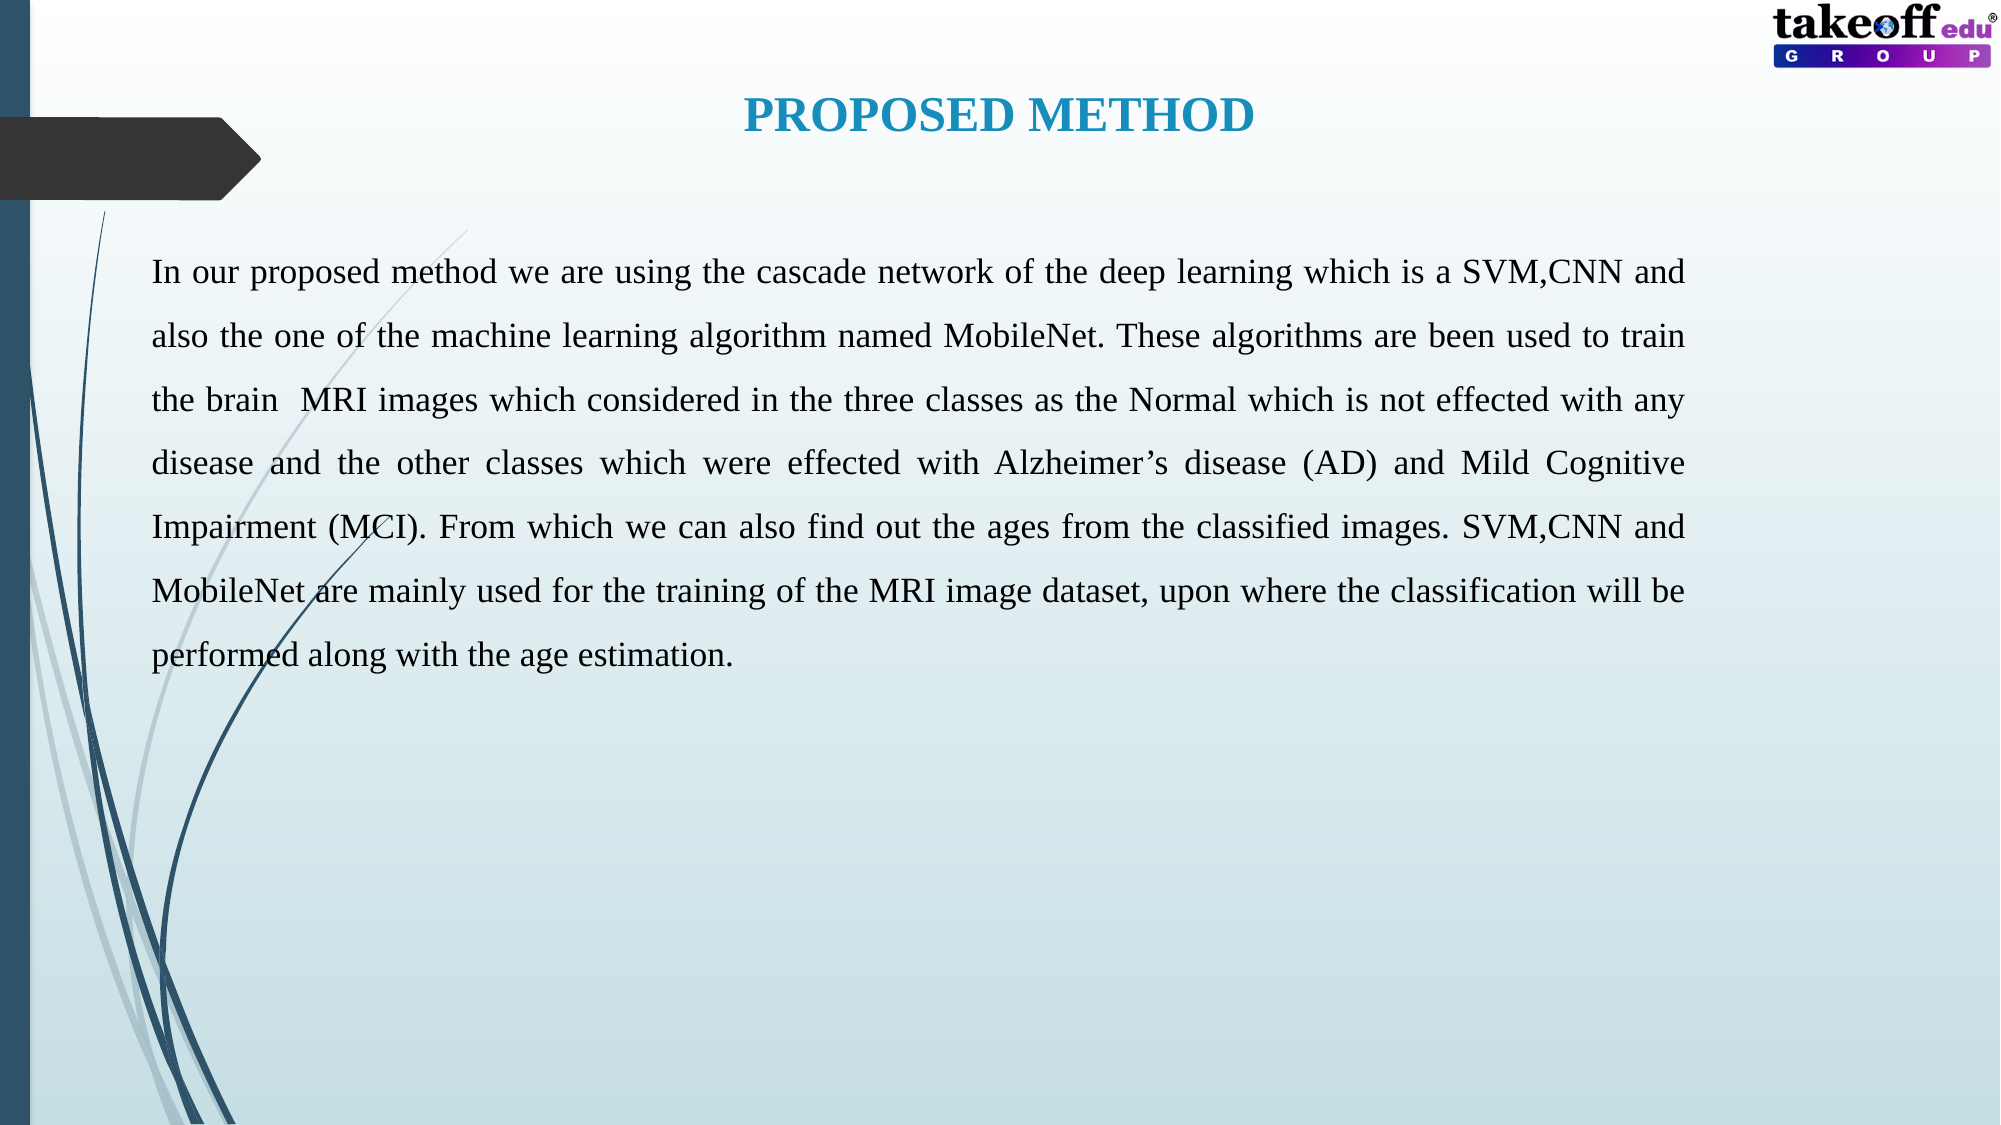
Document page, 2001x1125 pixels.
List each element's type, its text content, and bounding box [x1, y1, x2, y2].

title PROPOSED METHOD [268, 73, 1731, 284]
list In our proposed method we are using the cascade network of the deep learning which is a SVM,CNN and also the one of the machine learning algorithm named MobileNet. These algorithms are been used to train the brain MRI images which considered in the three classes as the Normal which is not effected with any disease and the other classes which were effected with Alzheimer’s disease (AD) and Mild Cognitive Impairment (MCI). From which we can also find out the ages from the classified images. SVM,CNN and MobileNet are mainly used for the training of the MRI image dataset, upon where the classification will be performed along with the age estimation. [136, 219, 1702, 1077]
picture [1770, 0, 2000, 77]
